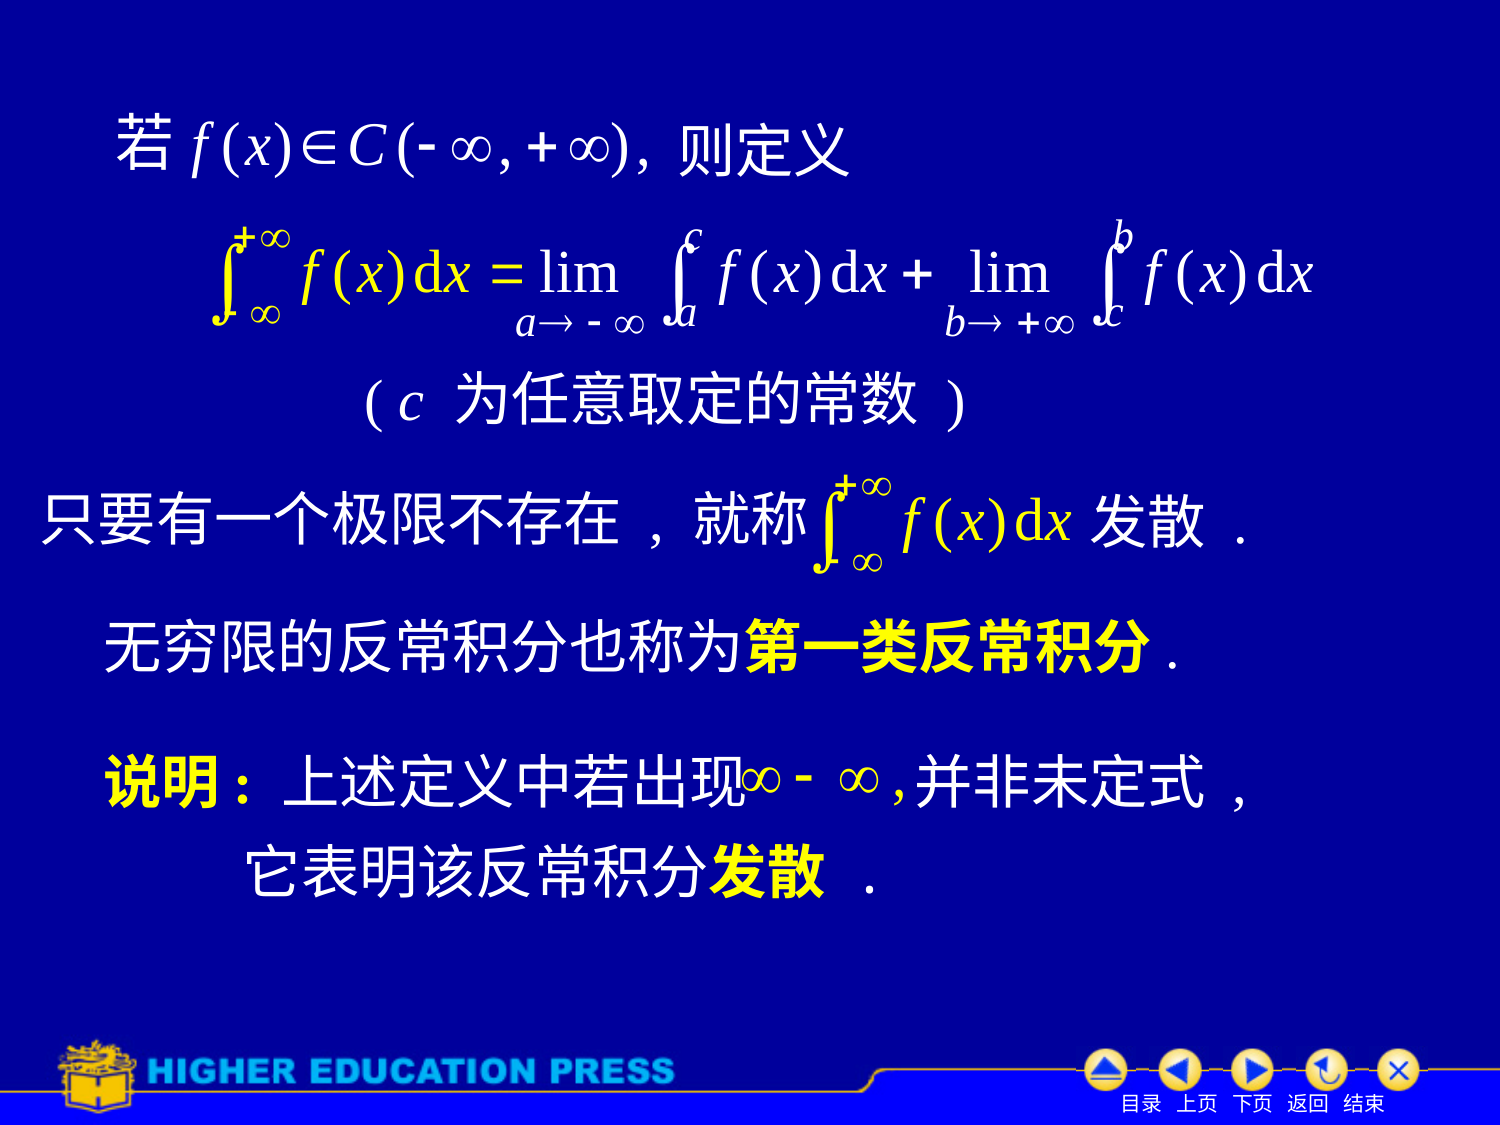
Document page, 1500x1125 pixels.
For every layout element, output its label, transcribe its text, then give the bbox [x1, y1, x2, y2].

text_box 则定义 [662, 106, 925, 191]
text_box 说明: 上述定义中若出现 [88, 737, 776, 823]
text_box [110, 108, 663, 192]
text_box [737, 762, 909, 815]
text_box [511, 210, 891, 350]
text_box 并非未定式 , [899, 737, 1275, 823]
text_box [799, 458, 1076, 590]
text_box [896, 210, 1316, 350]
text_box 发散 . [1076, 477, 1300, 563]
text_box 它表明该反常积分发散 . [228, 827, 903, 913]
text_box ( c 为任意取定的常数 ) [350, 354, 1000, 440]
picture [0, 0, 1500, 1125]
text_box 无穷限的反常积分也称为第一类反常积分. [88, 602, 1213, 688]
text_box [198, 210, 511, 342]
text_box 只要有一个极限不存在 , 就称 [24, 474, 799, 560]
